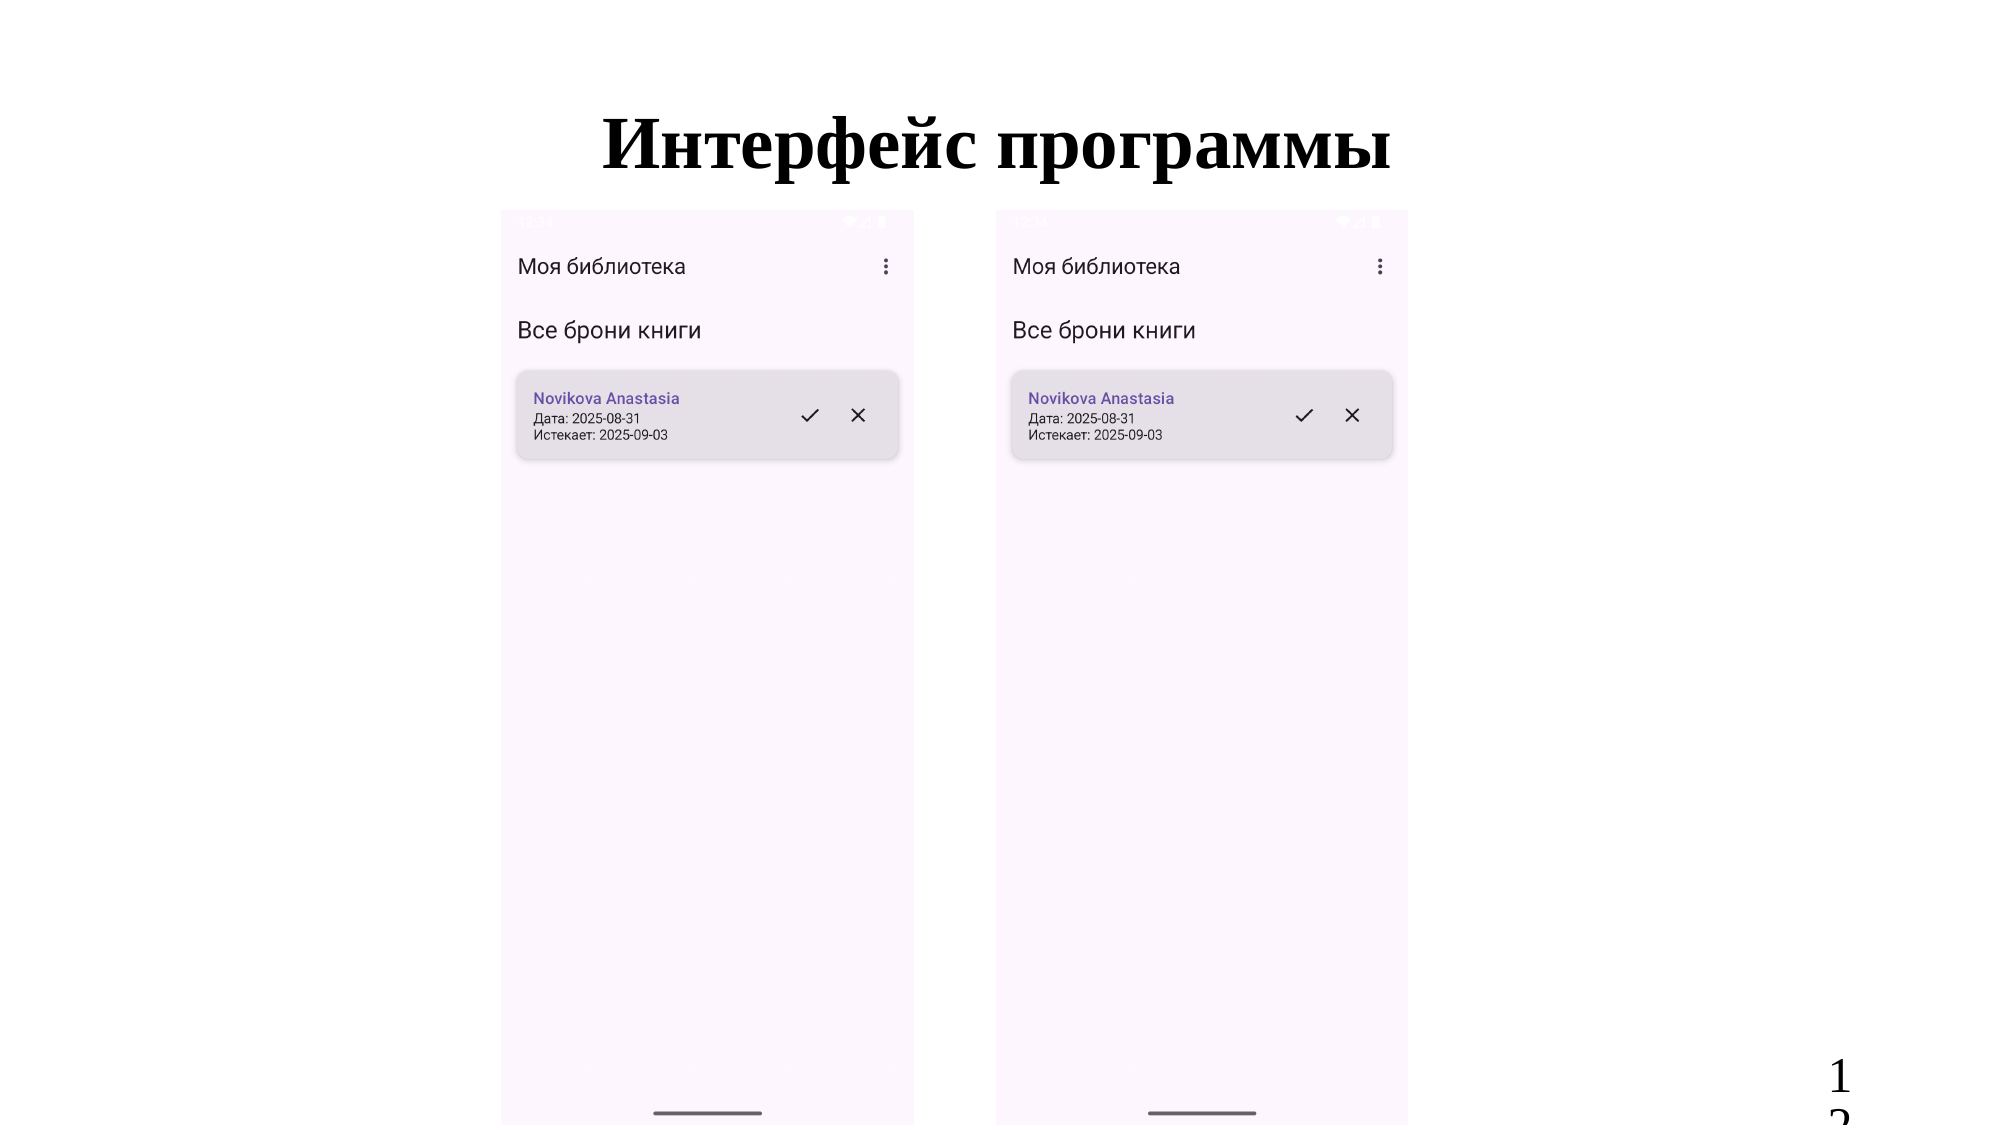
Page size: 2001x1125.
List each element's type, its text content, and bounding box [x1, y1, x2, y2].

slide_number 12 [1819, 1051, 1863, 1094]
picture [995, 210, 1408, 1125]
picture [501, 210, 914, 1125]
title Интерфейс программы [135, 92, 1861, 197]
